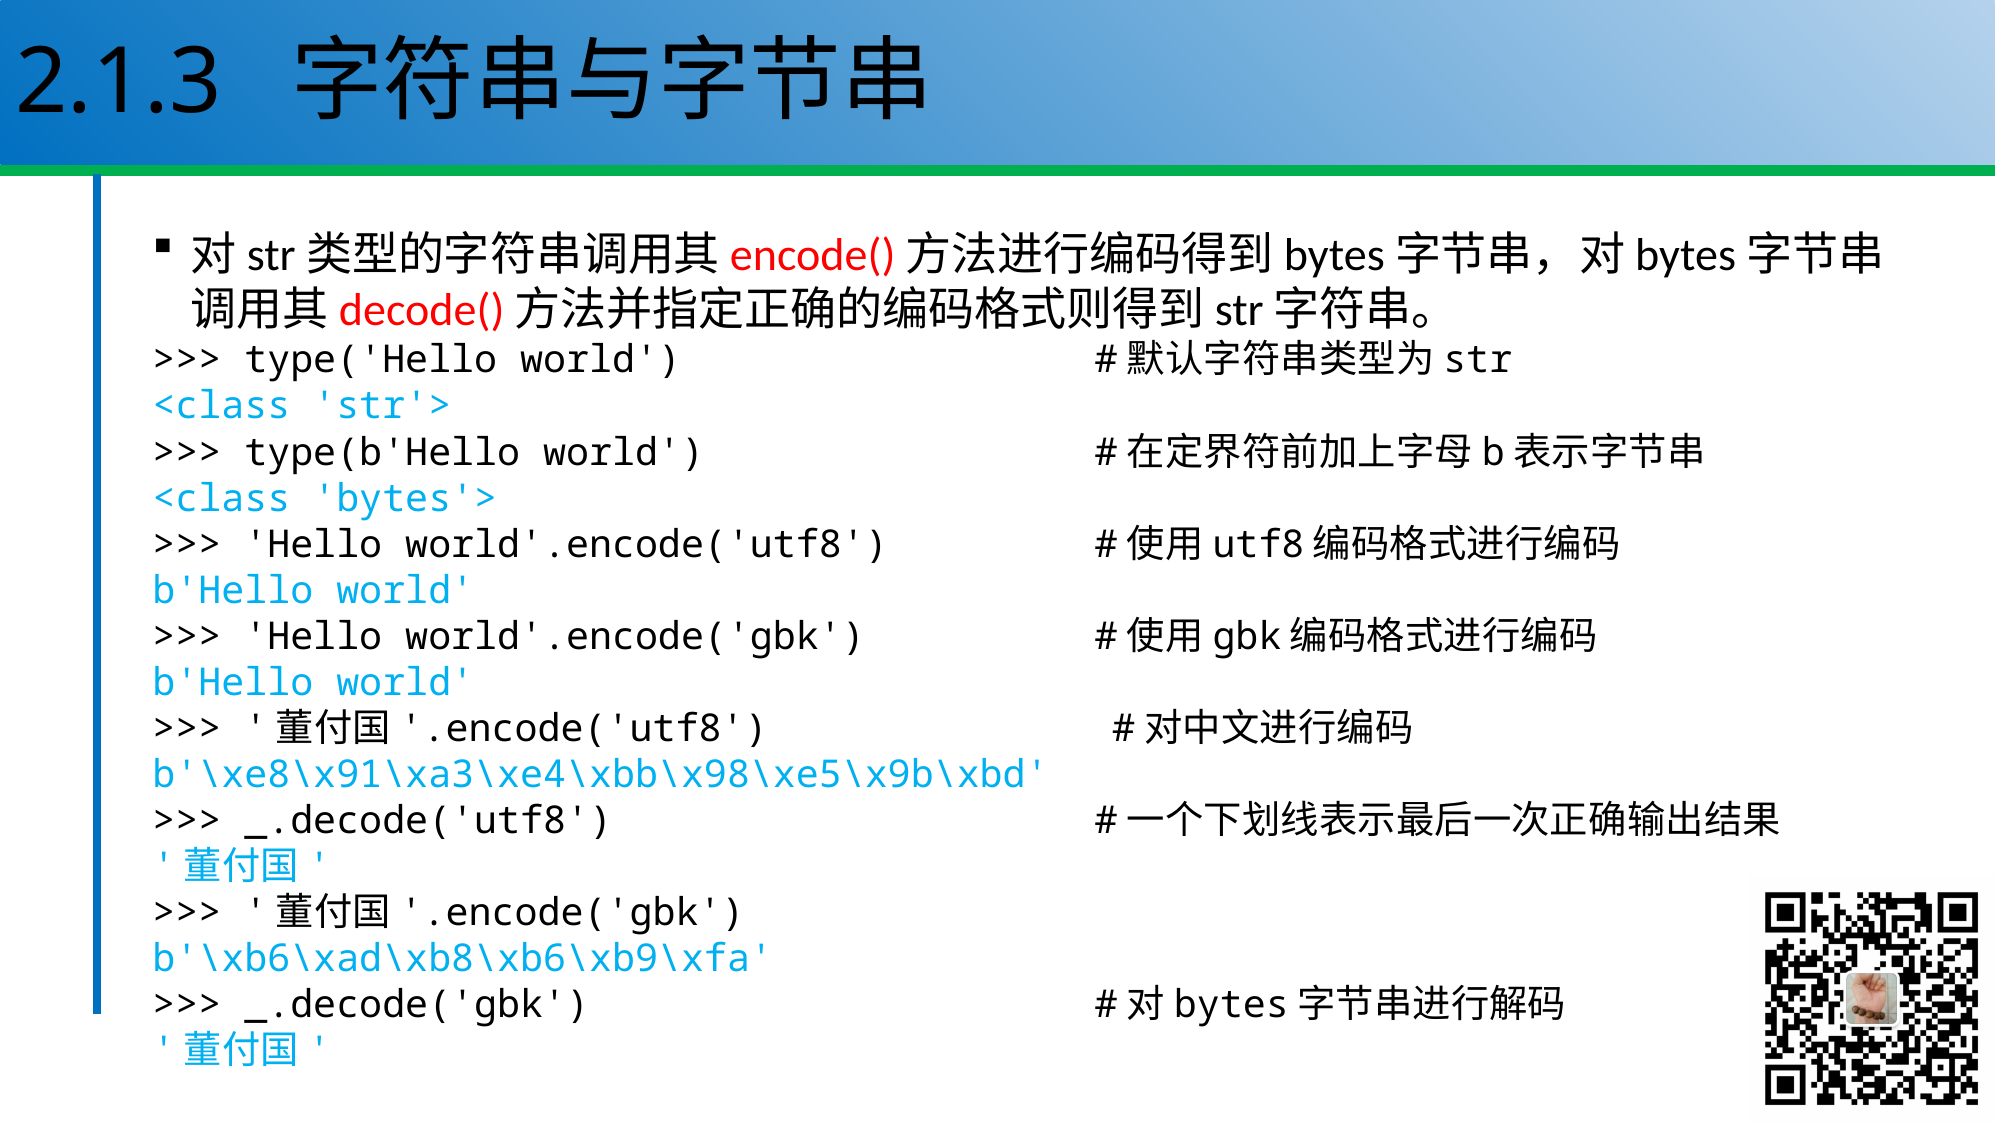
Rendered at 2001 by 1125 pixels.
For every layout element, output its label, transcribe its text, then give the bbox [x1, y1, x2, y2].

picture [1748, 875, 1995, 1122]
slide_number [1412, 1042, 1863, 1103]
list 对str类型的字符串调用其encode()方法进行编码得到bytes字节串，对bytes字节串调用其decode()方法并指定正确的编码格式则得到str字符串。 >>> type('Hello world') #默认字符串类型为str <class 'str'> >>> type(b'Hello world') #在定界符前加上字母b表示字节串 <class 'bytes'> >>> 'Hello world'.encode('utf8') #使用utf8编码格式进行编码 b'Hello world' >>> 'Hello world'.encode('gbk') #使用gbk编码格式进行编码 b'Hello world' >>> '董付国'.encode('utf8') #对中文进行编码 b'\xe8\x91\xa3\xe4\xbb\x98\xe5\x9b\xbd' >>> _.decode('utf8') #一个下划线表示最后一次正确输出结果 '董付国' >>> '董付国'.encode('gbk') b'\xb6\xad\xb8\xb6\xb9\xfa' >>> _.decode('gbk') #对bytes字节串进行解码 '董付国' [137, 216, 1940, 1085]
title 2.1.3 字符串与字节串 [0, 0, 1995, 165]
